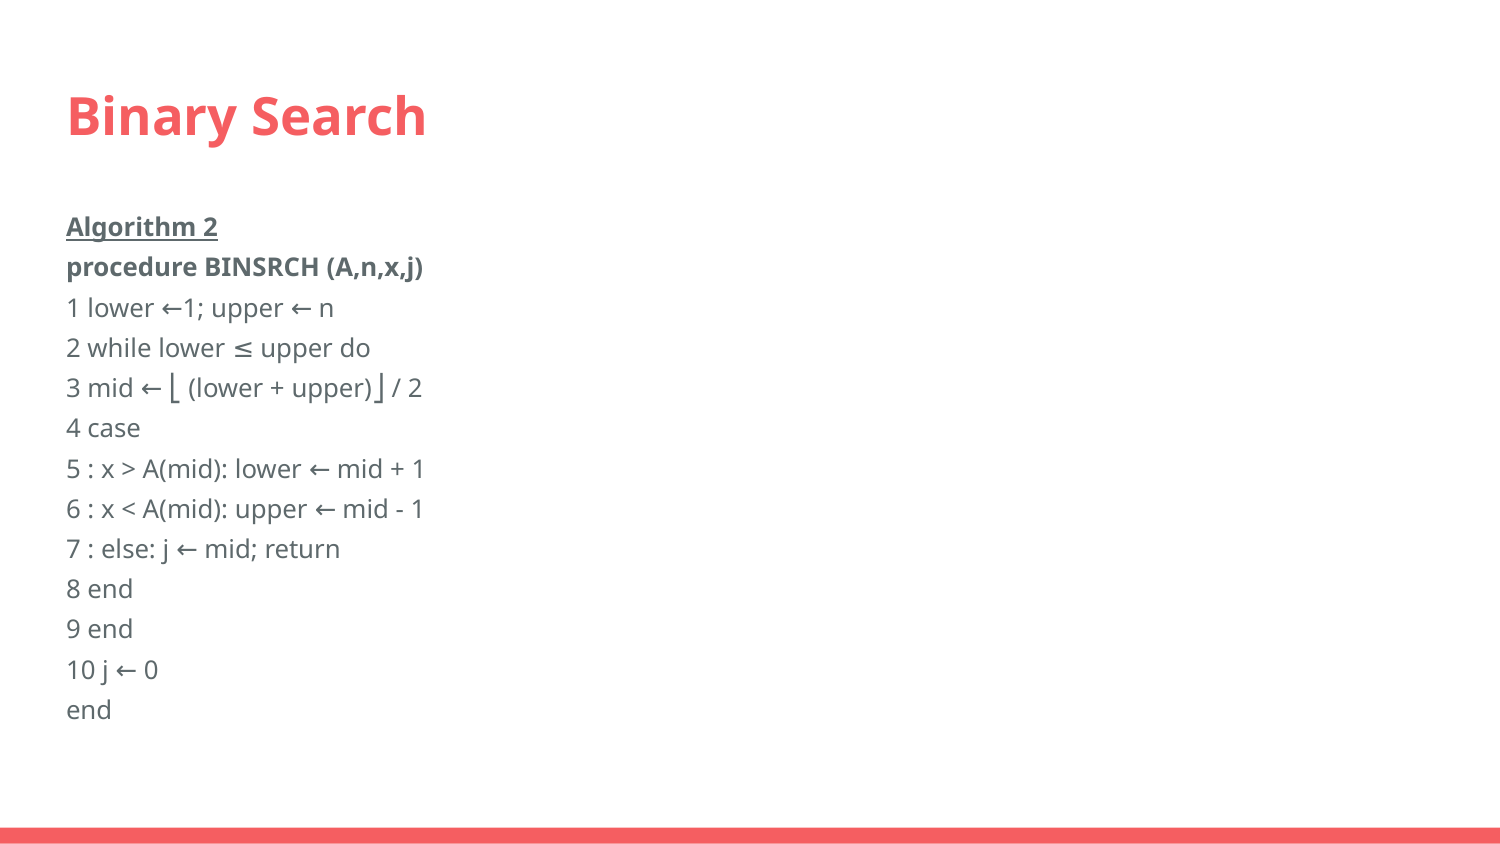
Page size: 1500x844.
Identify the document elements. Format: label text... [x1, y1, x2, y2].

list Algorithm 2 procedure BINSRCH (A,n,x,j) 1 lower ←1; upper ← n 2 while lower ≤ upper do 3 mid ← ⎣ (lower + upper)⎦ / 2 4 case 5 : x > A(mid): lower ← mid + 1 6 : x < A(mid): upper ← mid - 1 7 : else: j ← mid; return 8 end 9 end 10 j ← 0 end [51, 189, 1449, 750]
title Binary Search [51, 64, 1449, 167]
